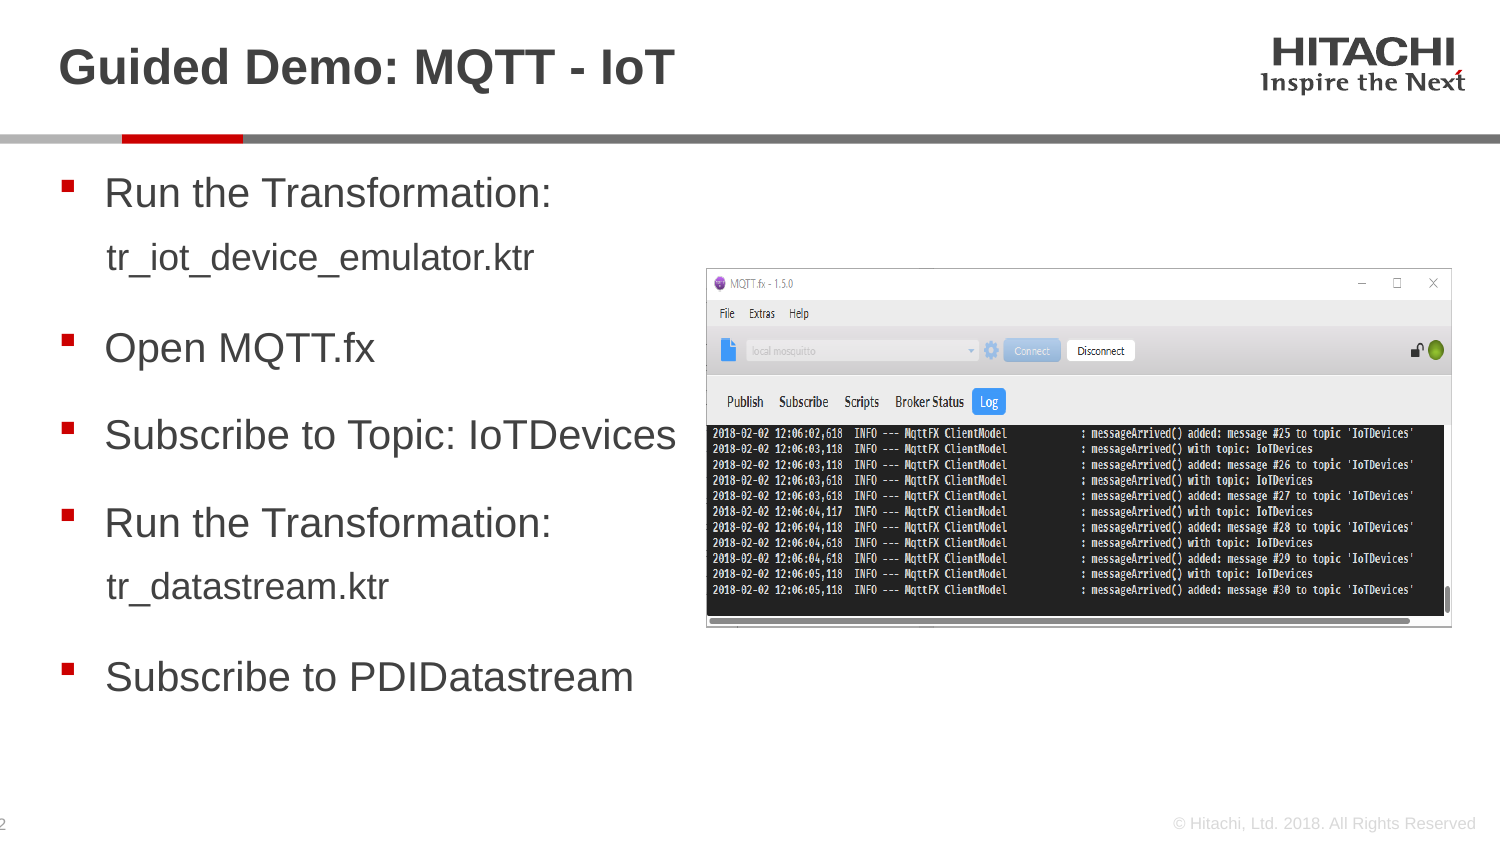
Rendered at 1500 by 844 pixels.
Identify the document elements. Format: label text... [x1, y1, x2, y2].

picture [705, 268, 1452, 628]
list Run the Transformation: tr_iot_device_emulator.ktr Open MQTT.fx Subscribe to Topic: IoTDevices Run the Transformation: tr_datastream.ktr Subscribe to PDIDatastream [43, 158, 1452, 805]
title Guided Demo: MQTT - IoT [43, 8, 1200, 129]
